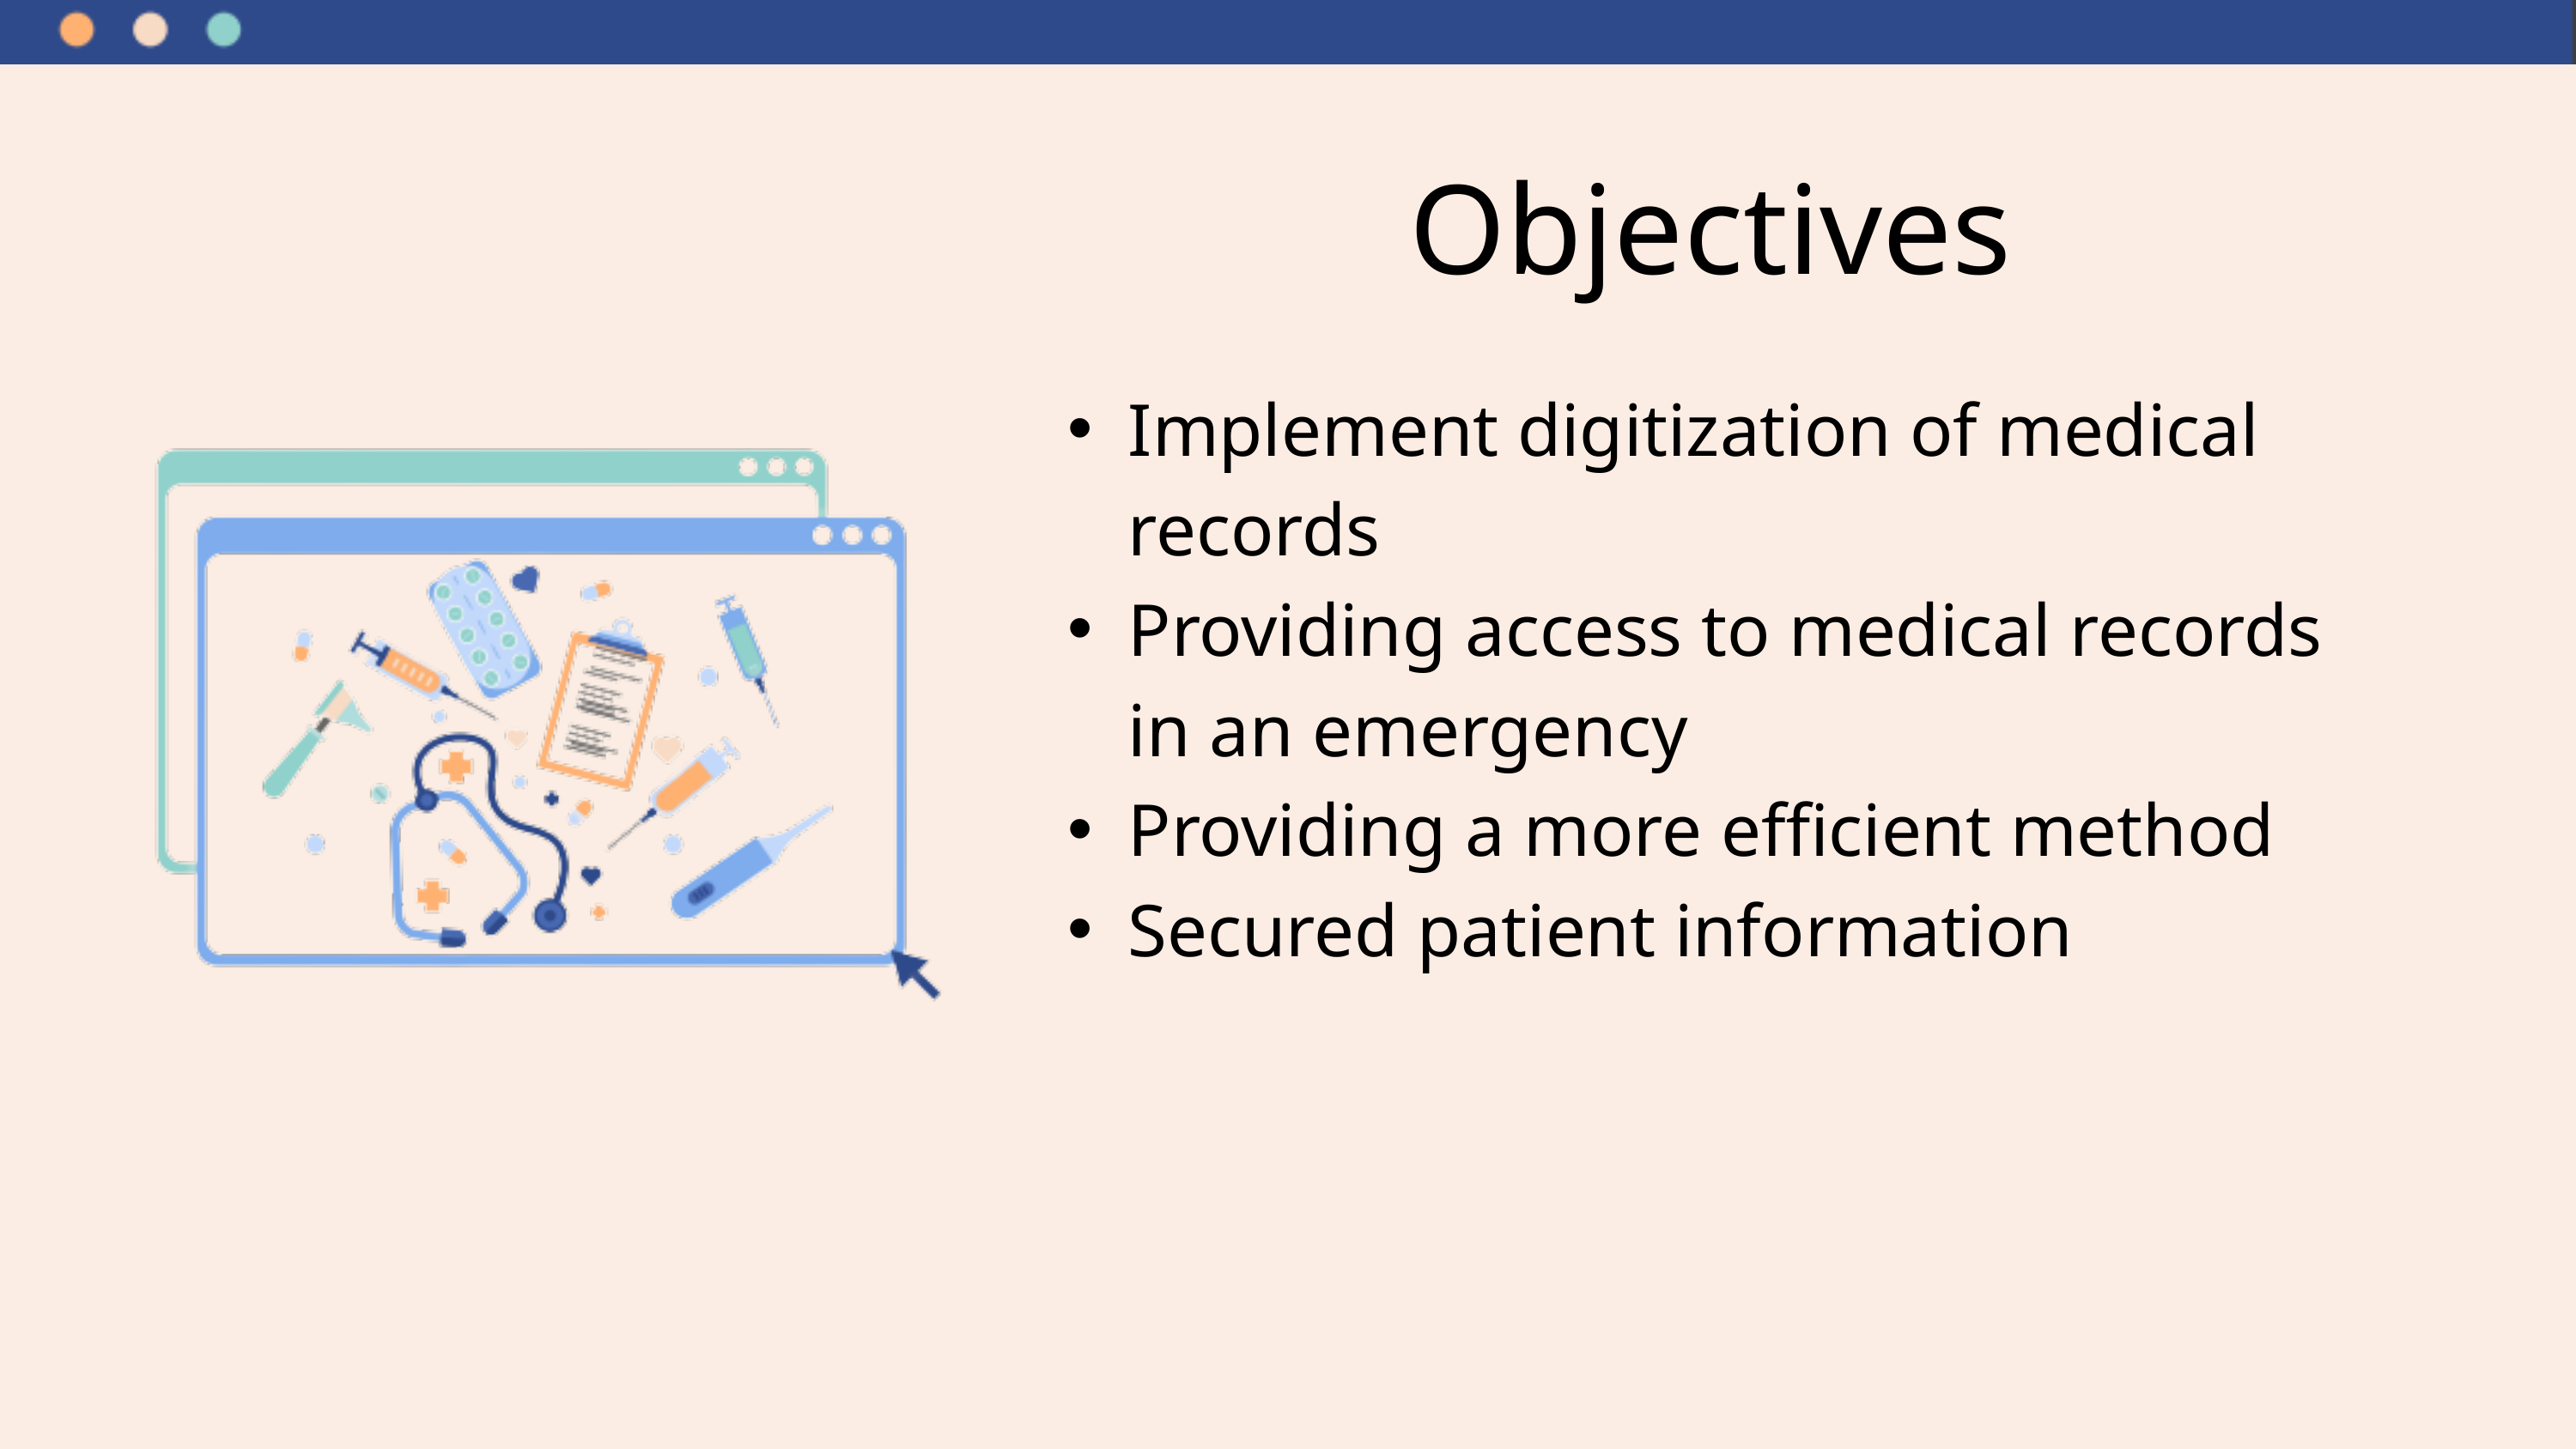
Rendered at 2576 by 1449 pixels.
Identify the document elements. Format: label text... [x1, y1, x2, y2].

picture [144, 432, 956, 1016]
text_box Objectives [1381, 125, 2041, 300]
text_box Implement digitization of medical records Providing access to medical records in an emergency Providing a more efficient method Secured patient information [1006, 370, 2367, 971]
picture [0, 0, 2576, 64]
